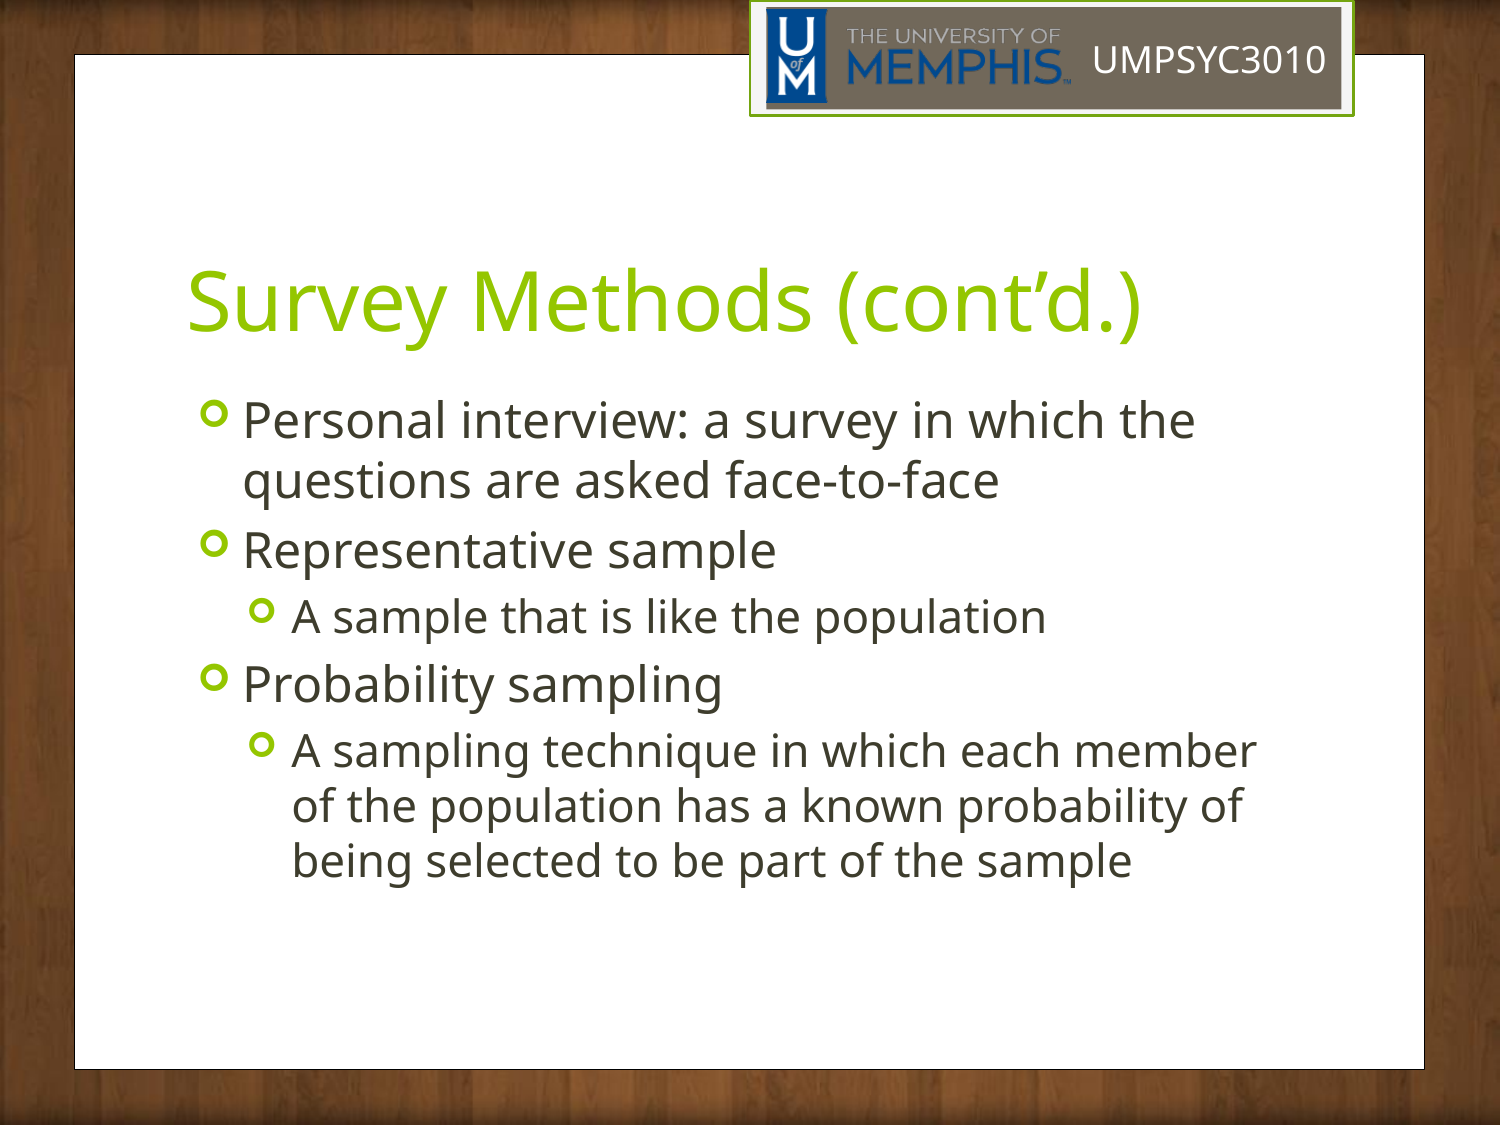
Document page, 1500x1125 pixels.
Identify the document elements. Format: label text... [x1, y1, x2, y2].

list Personal interview: a survey in which the questions are asked face-to-face Representative sample A sample that is like the population Probability sampling A sampling technique in which each member of the population has a known probability of being selected to be part of the sample [171, 381, 1283, 957]
title Survey Methods (cont’d.) [171, 168, 1324, 357]
picture [766, 9, 1071, 103]
picture [0, 0, 1500, 1125]
